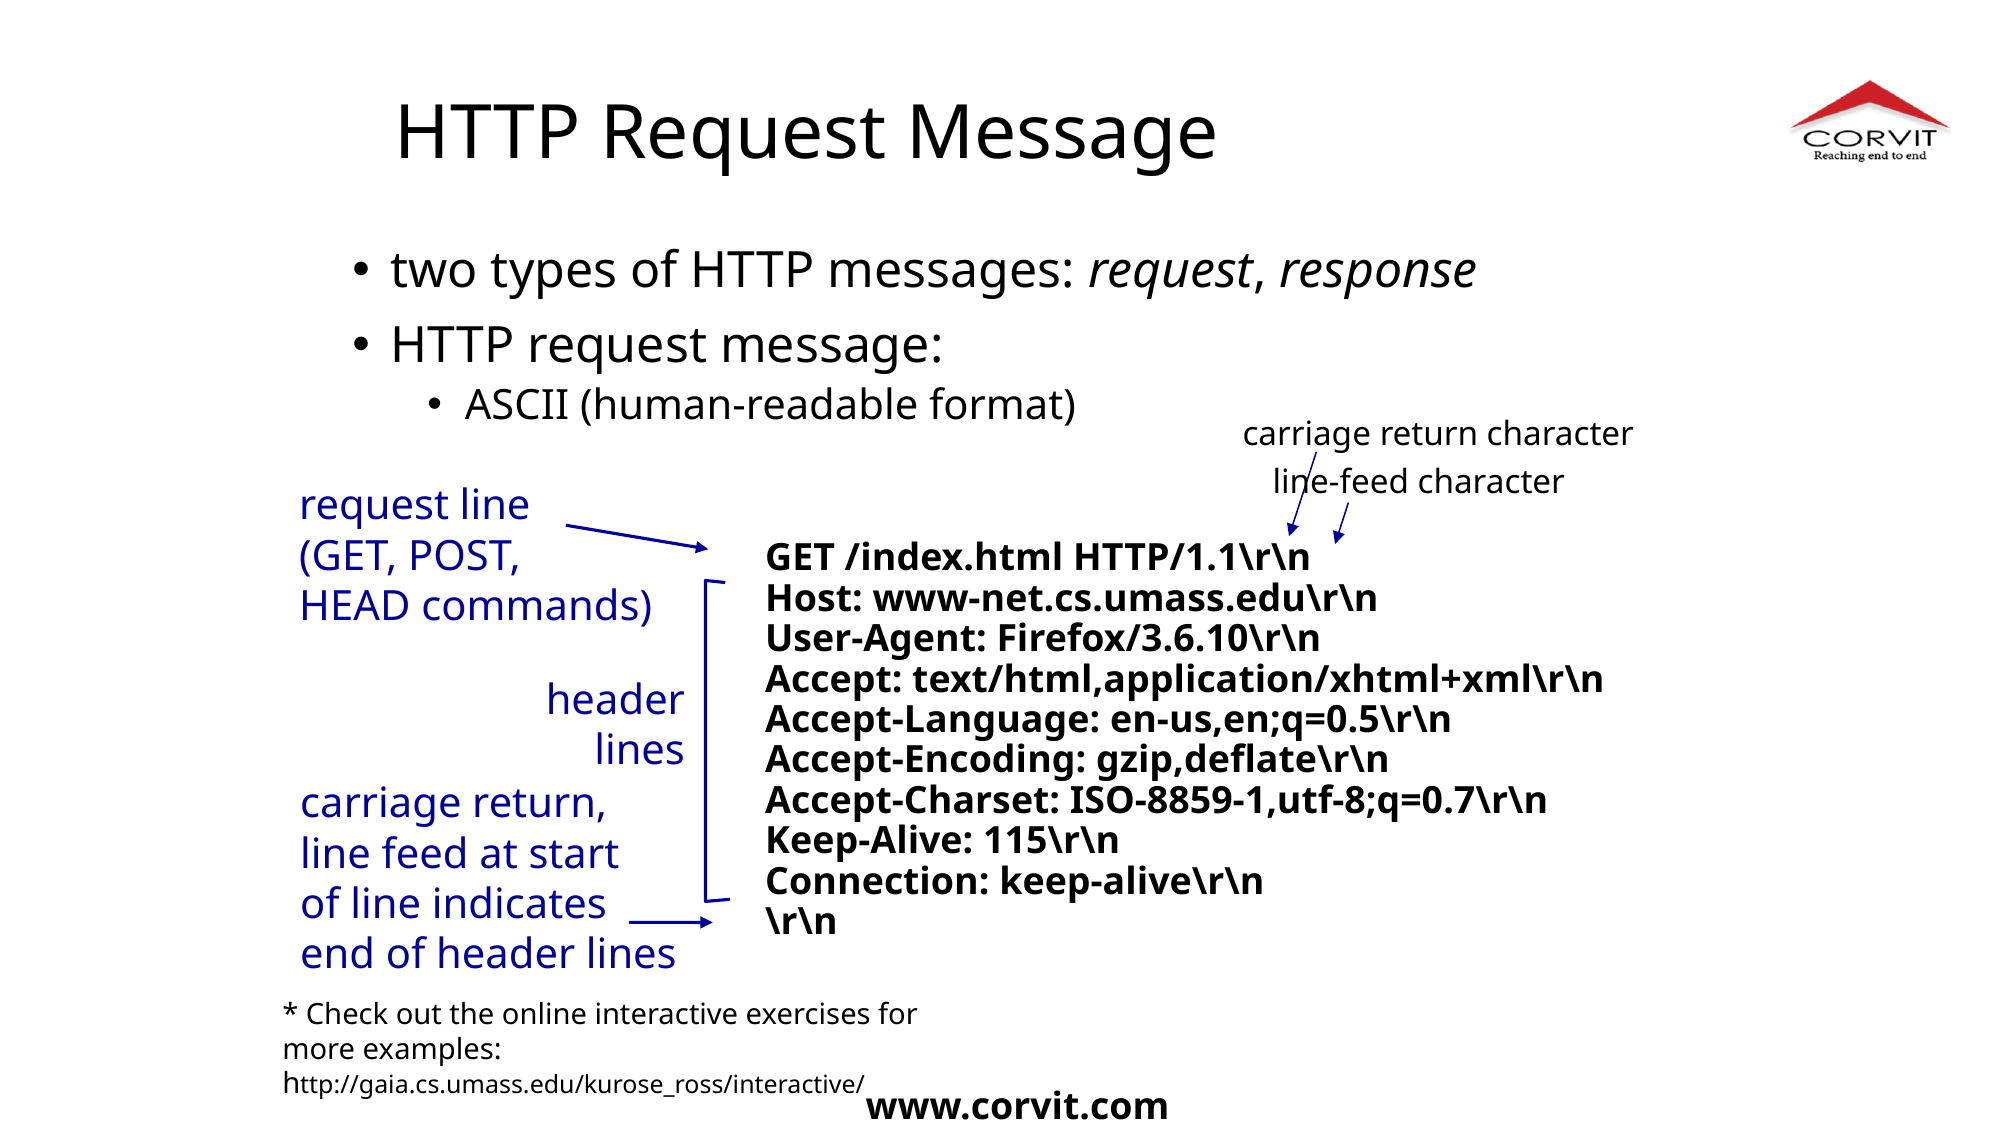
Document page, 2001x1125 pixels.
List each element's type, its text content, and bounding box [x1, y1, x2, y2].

text_box [1332, 502, 1349, 544]
text_box * Check out the online interactive exercises for more examples: http://gaia.cs.umass.edu/kurose_ross/interactive/ [267, 987, 1007, 1074]
text_box header lines [530, 665, 700, 781]
text_box carriage return character [1227, 404, 1763, 460]
list two types of HTTP messages: request, response HTTP request message: ASCII (human-readable format) [337, 236, 1613, 1000]
text_box line-feed character [1257, 453, 1693, 508]
title HTTP Request Message [379, 59, 1655, 209]
text_box [565, 525, 709, 554]
picture [1785, 77, 1953, 167]
text_box www.corvit.com [34, 1074, 2000, 1125]
text_box carriage return, line feed at start of line indicates end of header lines [285, 774, 692, 984]
text_box GET /index.html HTTP/1.1\r\n Host: www-net.cs.umass.edu\r\n User-Agent: Firefox/3.6.10\r\n Accept: text/html,application/xhtml+xml\r\n Accept-Language: en-us,en;q=0.5\r\n Accept-Encoding: gzip,deflate\r\n Accept-Charset: ISO-8859-1,utf-8;q=0.7\r\n Keep-Alive: 115\r\n Connection: keep-alive\r\n \r\n [750, 530, 1734, 951]
text_box [705, 580, 730, 902]
text_box [1286, 508, 1299, 537]
text_box [692, 916, 713, 929]
text_box request line (GET, POST, HEAD commands) [284, 470, 668, 636]
